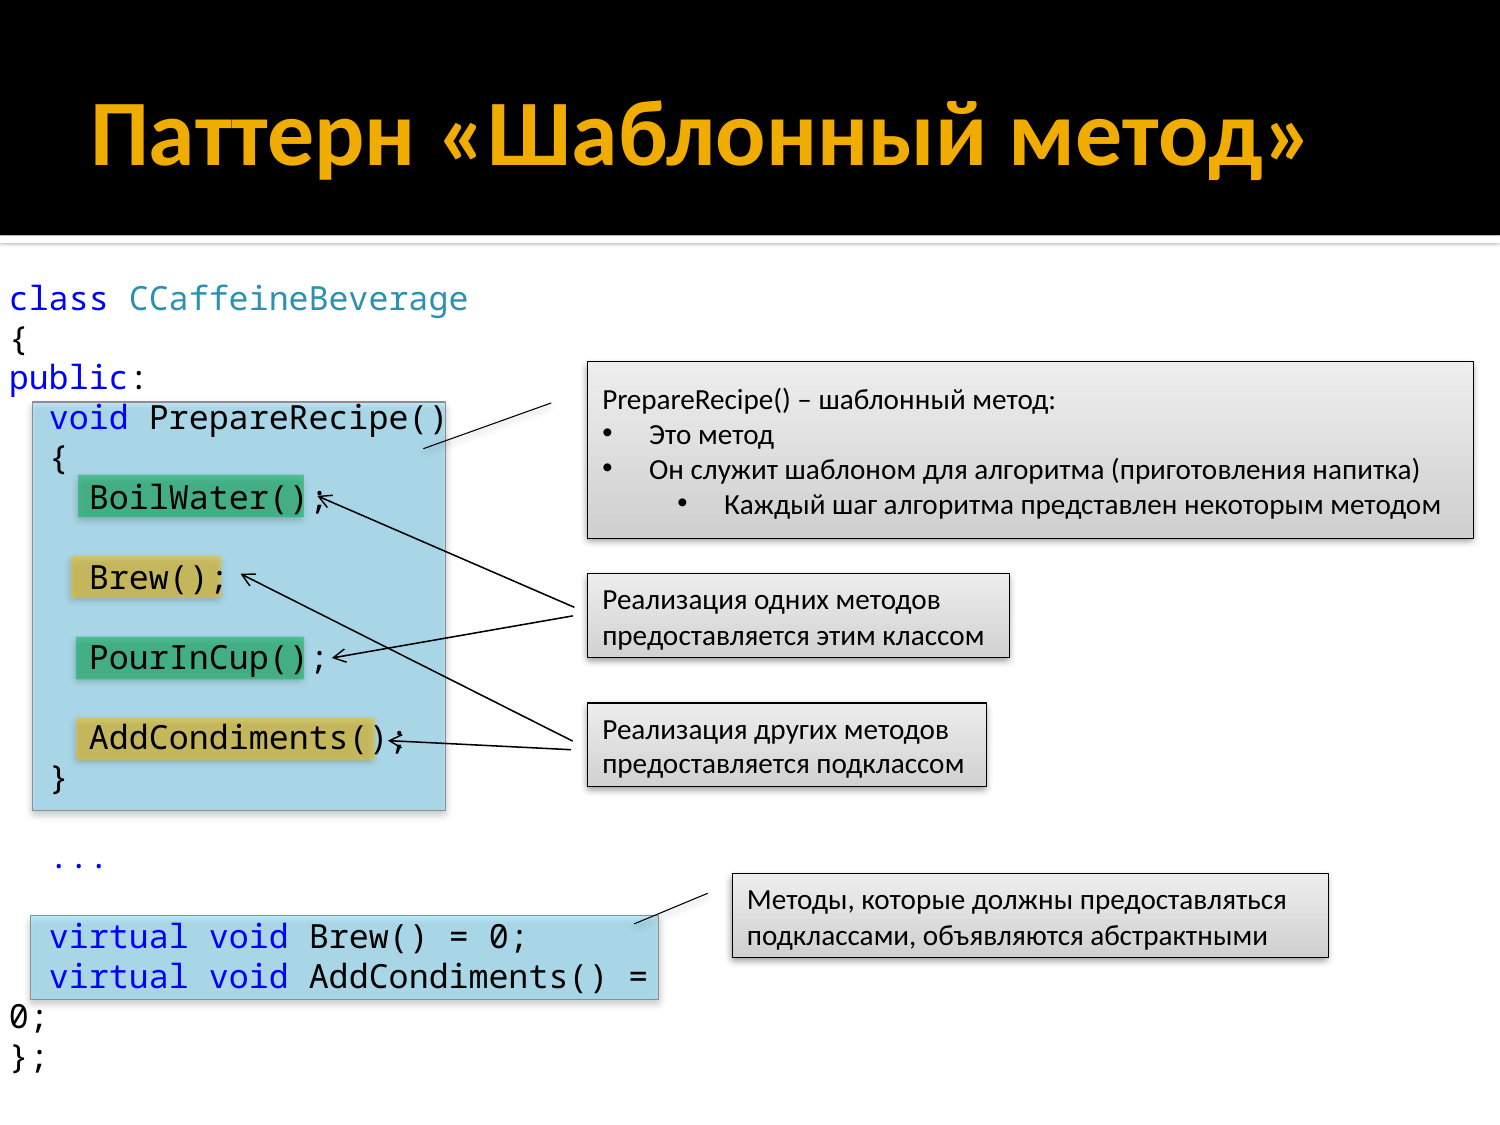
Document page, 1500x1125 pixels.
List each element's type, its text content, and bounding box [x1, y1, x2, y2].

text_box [71, 683, 234, 761]
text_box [240, 573, 987, 787]
text_box class CCaffeineBeverage { public: void PrepareRecipe() { BoilWater(); Brew(); PourInCup(); AddCondiments(); } ... virtual void Brew() = 0; virtual void AddCondiments() = 0; }; [0, 276, 680, 1076]
title Паттерн «Шаблонный метод» [75, 24, 1425, 231]
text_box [317, 495, 1010, 659]
text_box PrepareRecipe() – шаблонный метод: Это метод Он служит шаблоном для алгоритма (приготовления напитка) Каждый шаг алгоритма представлен некоторым методом [680, 361, 1474, 539]
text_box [75, 474, 305, 680]
text_box Методы, которые должны предоставляться подклассами, объявляются абстрактными [732, 873, 1329, 958]
